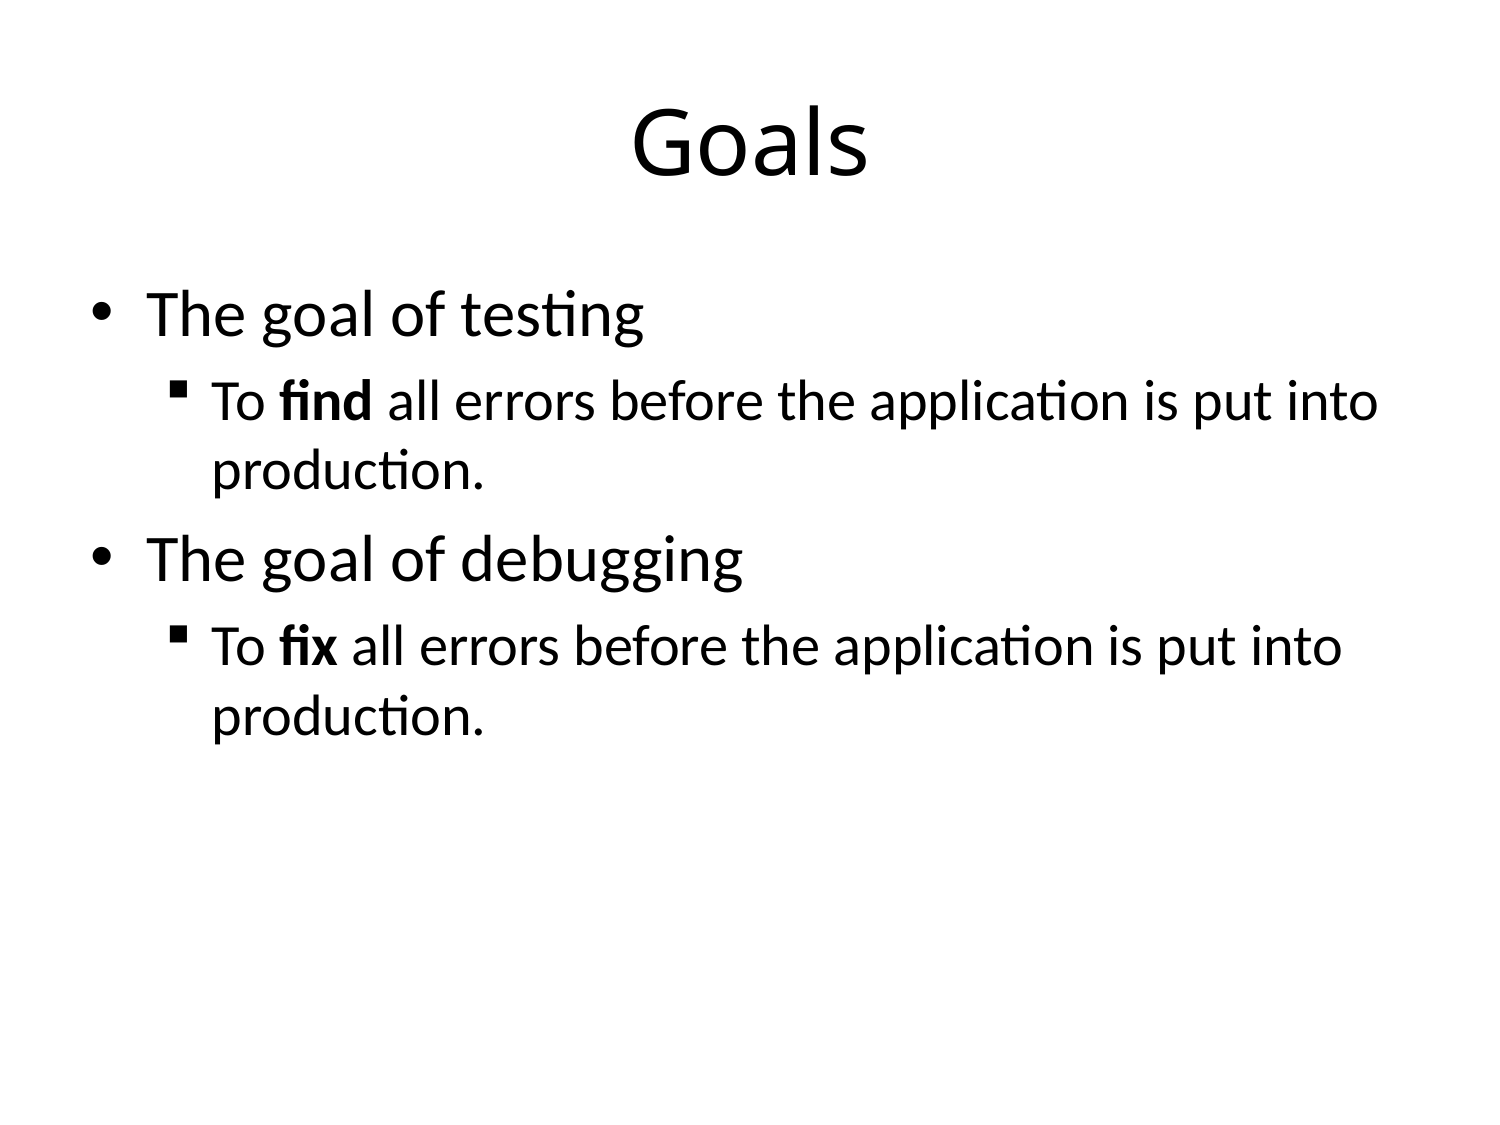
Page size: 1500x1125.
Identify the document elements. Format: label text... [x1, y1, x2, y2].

title Goals [75, 45, 1425, 233]
list The goal of testing To find all errors before the application is put into production. The goal of debugging To fix all errors before the application is put into production. [75, 262, 1425, 1005]
